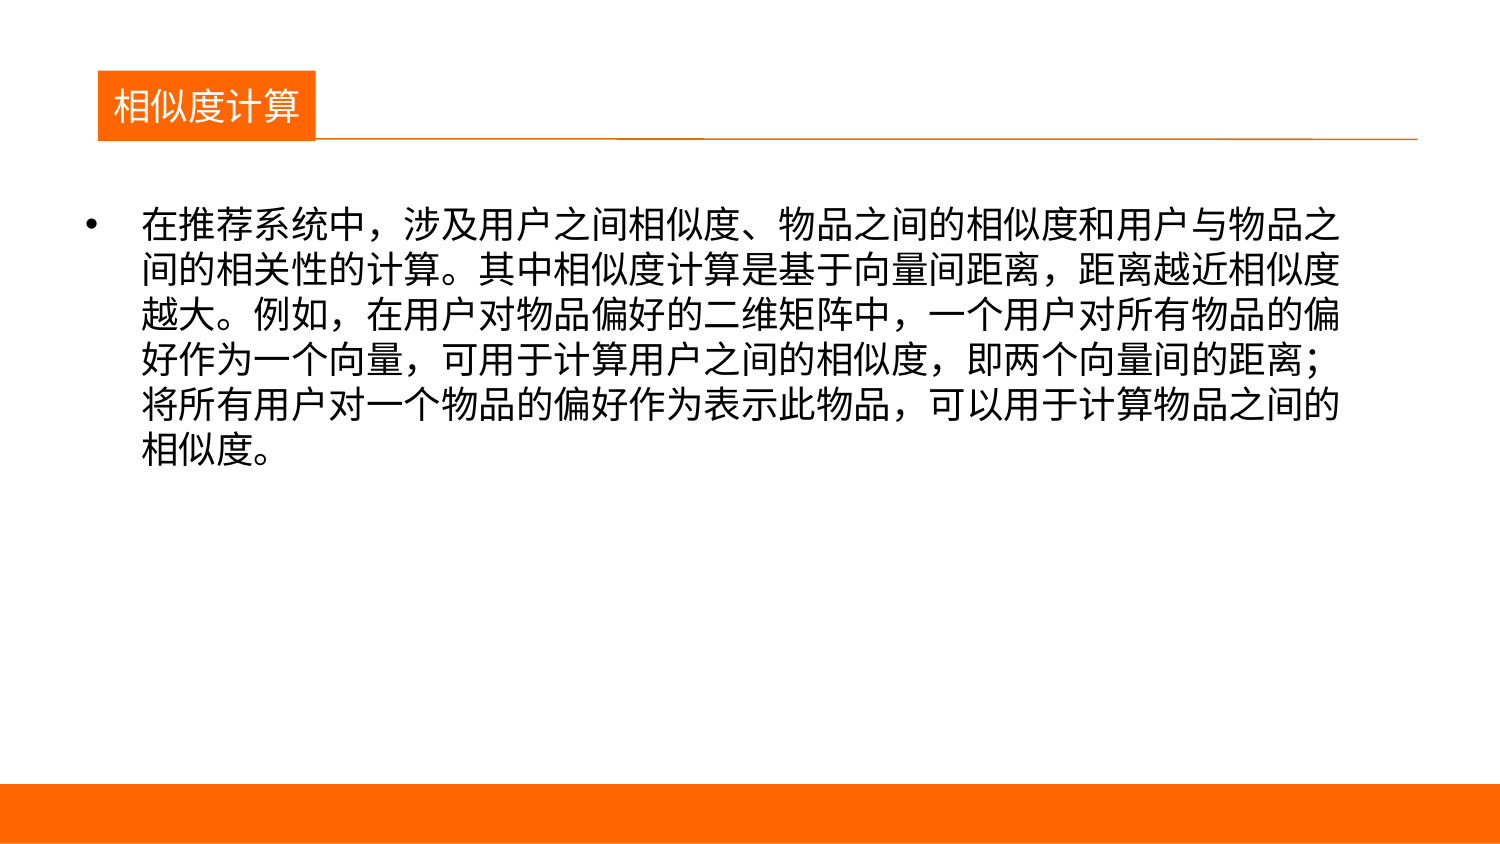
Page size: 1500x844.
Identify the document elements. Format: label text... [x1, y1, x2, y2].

text_box [99, 70, 130, 141]
text_box 在推荐系统中，涉及用户之间相似度、物品之间的相似度和用户与物品之间的相关性的计算。其中相似度计算是基于向量间距离，距离越近相似度越大。例如，在用户对物品偏好的二维矩阵中，一个用户对所有物品的偏好作为一个向量，可用于计算用户之间的相似度，即两个向量间的距离；将所有用户对一个物品的偏好作为表示此物品，可以用于计算物品之间的相似度。 [70, 141, 1391, 479]
text_box [0, 782, 1500, 844]
text_box 相似度计算 [96, 68, 318, 141]
